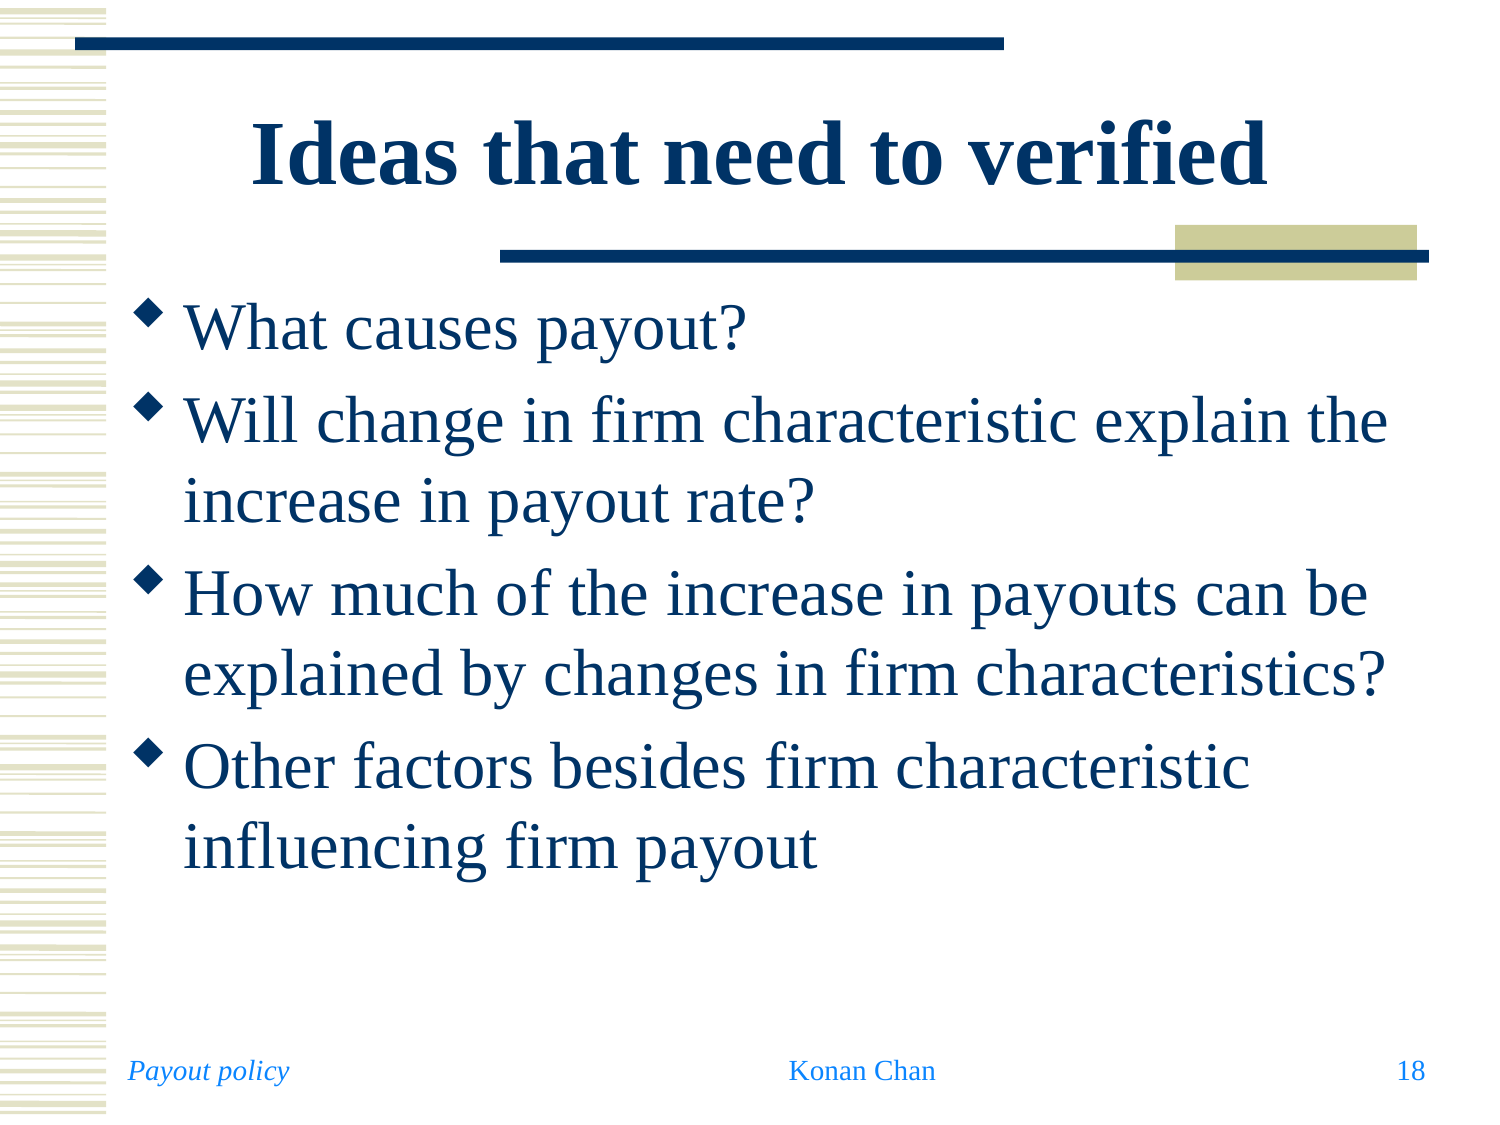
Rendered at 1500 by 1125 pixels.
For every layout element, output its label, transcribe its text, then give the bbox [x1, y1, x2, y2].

list What causes payout? Will change in firm characteristic explain the increase in payout rate? How much of the increase in payouts can be explained by changes in firm characteristics? Other factors besides firm characteristic influencing firm payout [112, 275, 1439, 1025]
footer Konan Chan [674, 1032, 1051, 1105]
slide_number Payout policy [112, 1032, 638, 1105]
slide_number 18 [1080, 1032, 1442, 1105]
title Ideas that need to verified [106, 62, 1438, 250]
